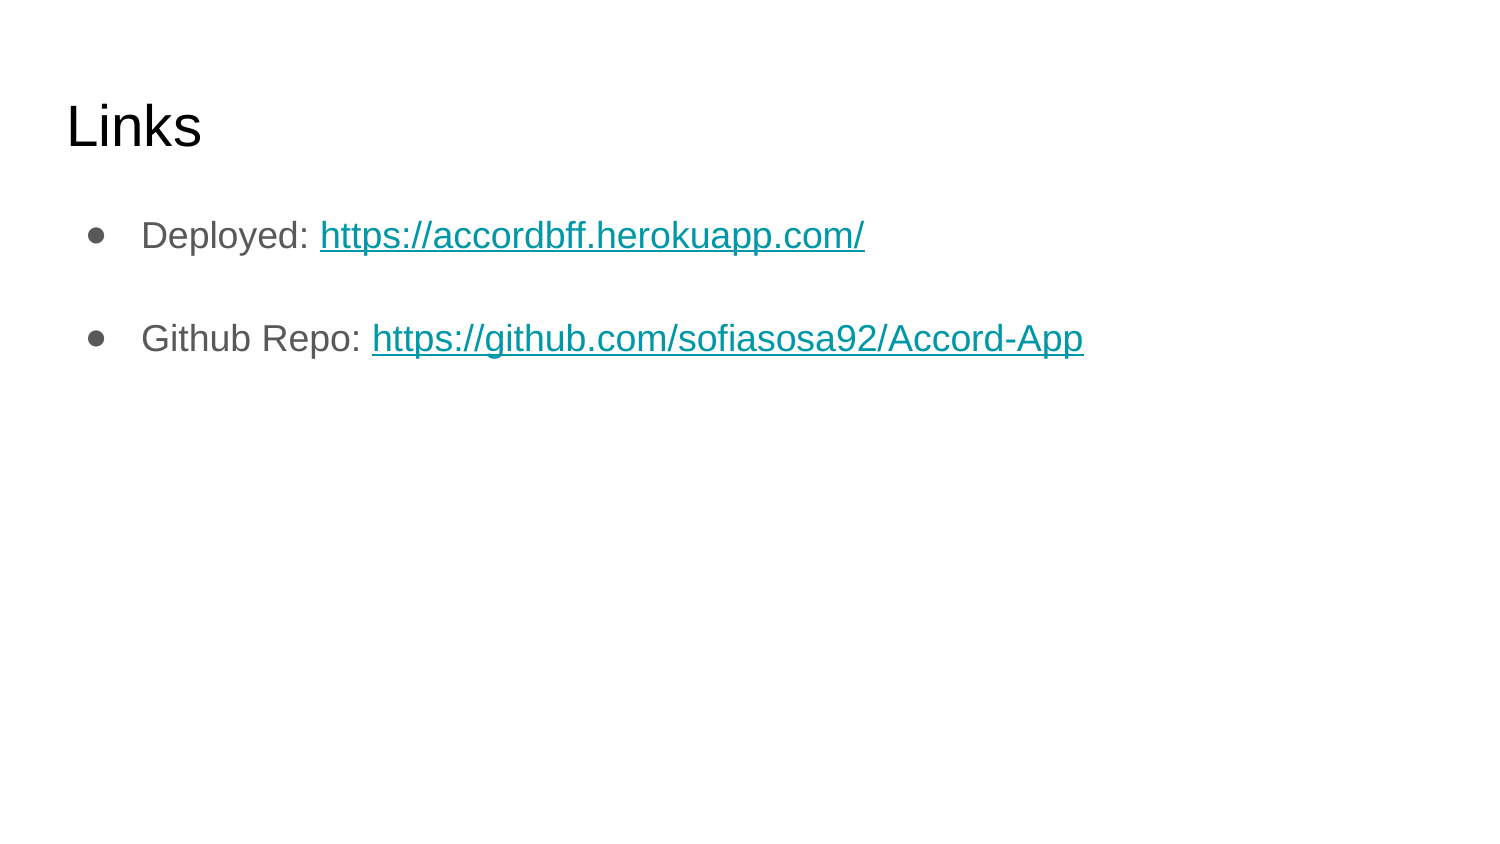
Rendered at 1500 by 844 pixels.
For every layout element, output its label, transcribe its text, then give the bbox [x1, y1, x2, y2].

title Links [51, 72, 1449, 167]
list Deployed: https://accordbff.herokuapp.com/ Github Repo: https://github.com/sofiasosa92/Accord-App [51, 189, 1449, 750]
